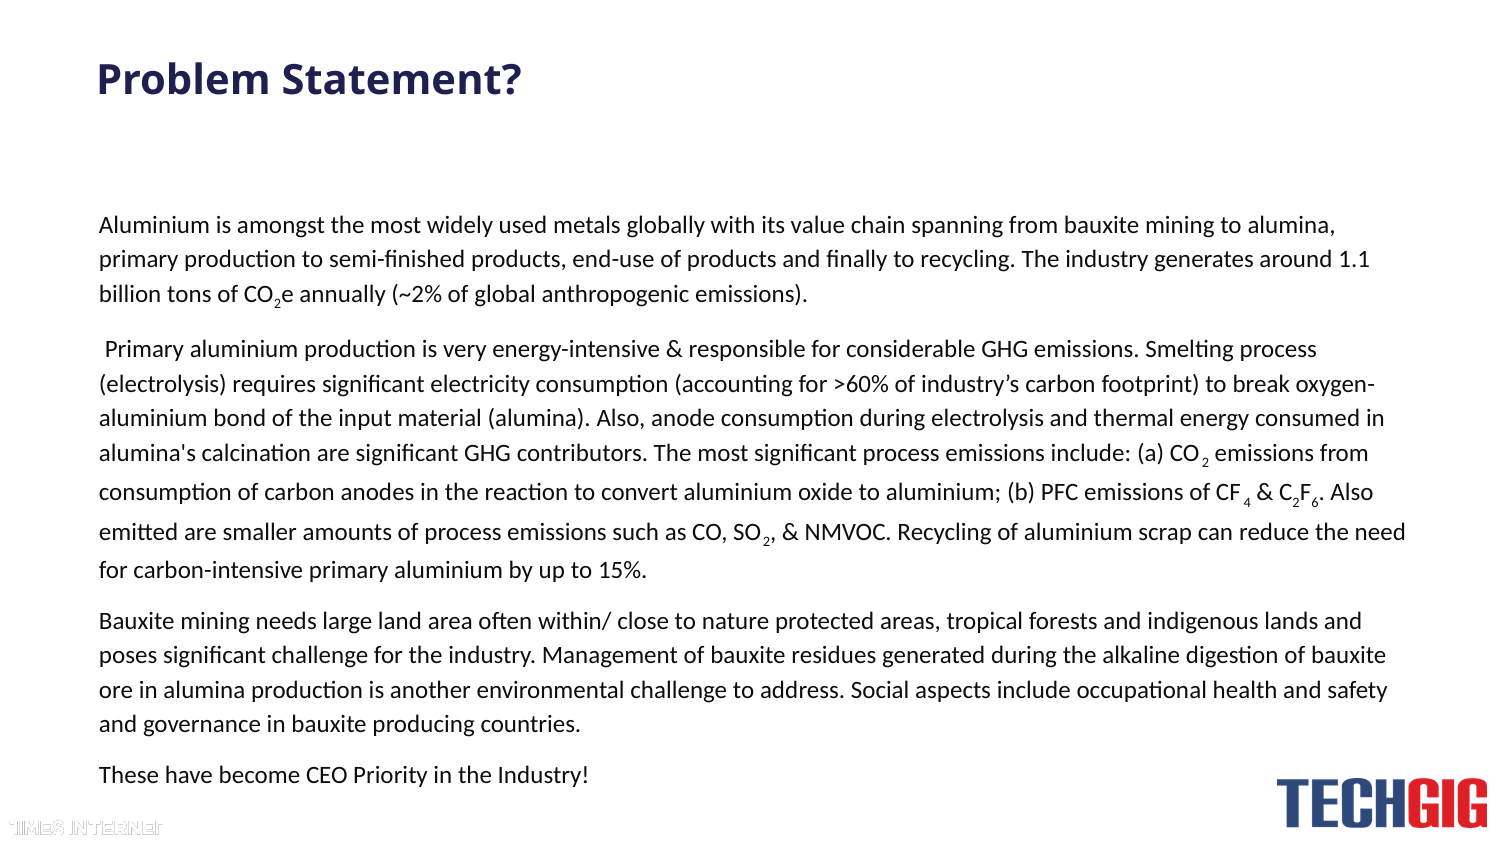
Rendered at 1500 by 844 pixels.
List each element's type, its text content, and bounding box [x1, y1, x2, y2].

title Problem Statement? [81, 37, 1440, 133]
text_box Aluminium is amongst the most widely used metals globally with its value chain spanning from bauxite mining to alumina, primary production to semi-finished products, end-use of products and finally to recycling. The industry generates around 1.1 billion tons of CO2e annually (~2% of global anthropogenic emissions). Primary aluminium production is very energy-intensive & responsible for considerable GHG emissions. Smelting process (electrolysis) requires significant electricity consumption (accounting for >60% of industry’s carbon footprint) to break oxygen-aluminium bond of the input material (alumina). Also, anode consumption during electrolysis and thermal energy consumed in alumina's calcination are significant GHG contributors. The most significant process emissions include: (a) CO2 emissions from consumption of carbon anodes in the reaction to convert aluminium oxide to aluminium; (b) PFC emissions of CF4 & C2F6. Also emitted are smaller amounts of process emissions such as CO, SO2, & NMVOC. Recycling of aluminium scrap can reduce the need for carbon-intensive primary aluminium by up to 15%. Bauxite mining needs large land area often within/ close to nature protected areas, tropical forests and indigenous lands and poses significant challenge for the industry. Management of bauxite residues generated during the alkaline digestion of bauxite ore in alumina production is another environmental challenge to address. Social aspects include occupational health and safety and governance in bauxite producing countries. These have become CEO Priority in the Industry! [84, 188, 1436, 749]
picture [8, 818, 164, 837]
picture [1277, 777, 1488, 828]
